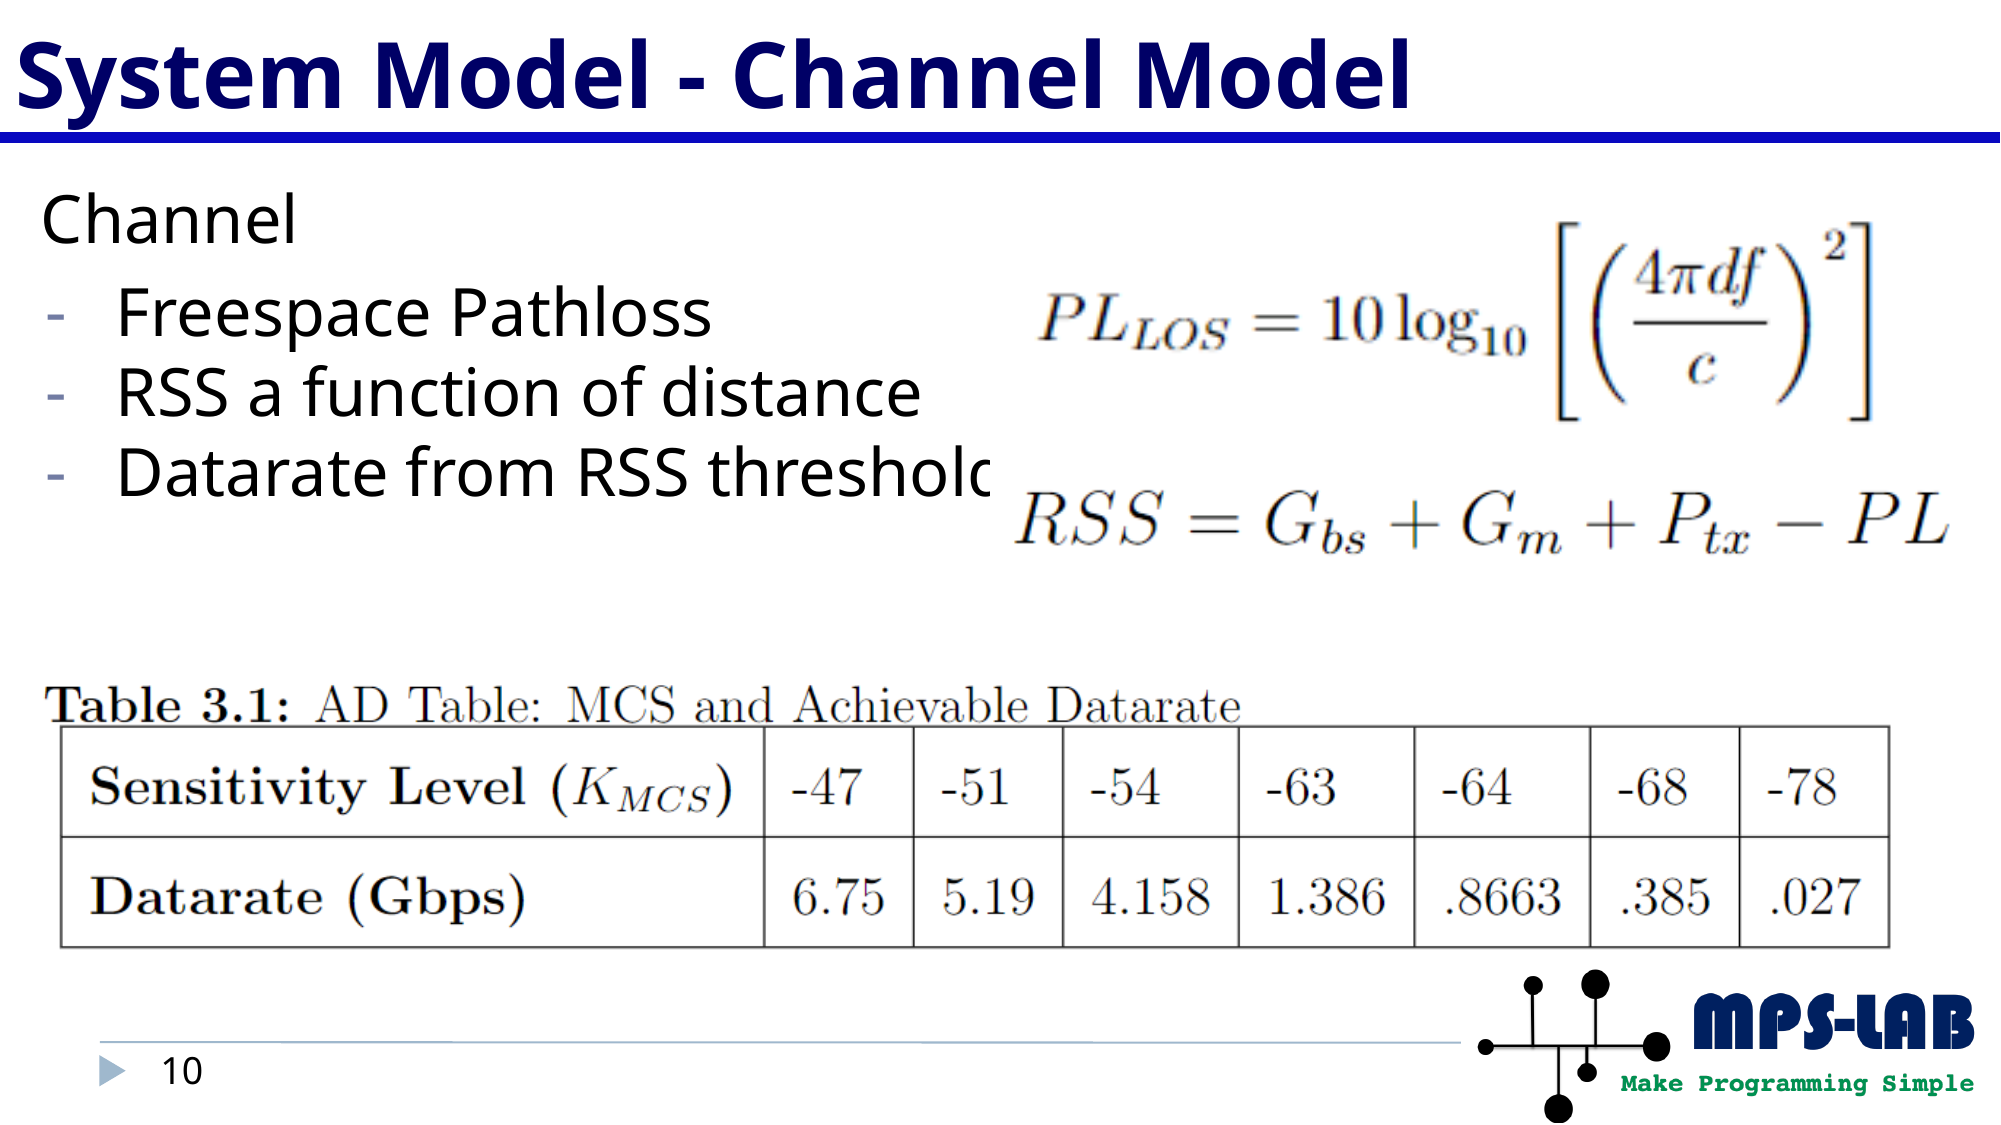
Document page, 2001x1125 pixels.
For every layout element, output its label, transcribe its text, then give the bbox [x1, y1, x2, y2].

picture [968, 161, 1956, 590]
list Channel Freespace Pathloss RSS a function of distance Datarate from RSS threshold [25, 169, 1914, 665]
picture [25, 665, 2001, 1123]
slide_number 10 [145, 1039, 353, 1100]
title System Model - Channel Model [0, 0, 2000, 134]
